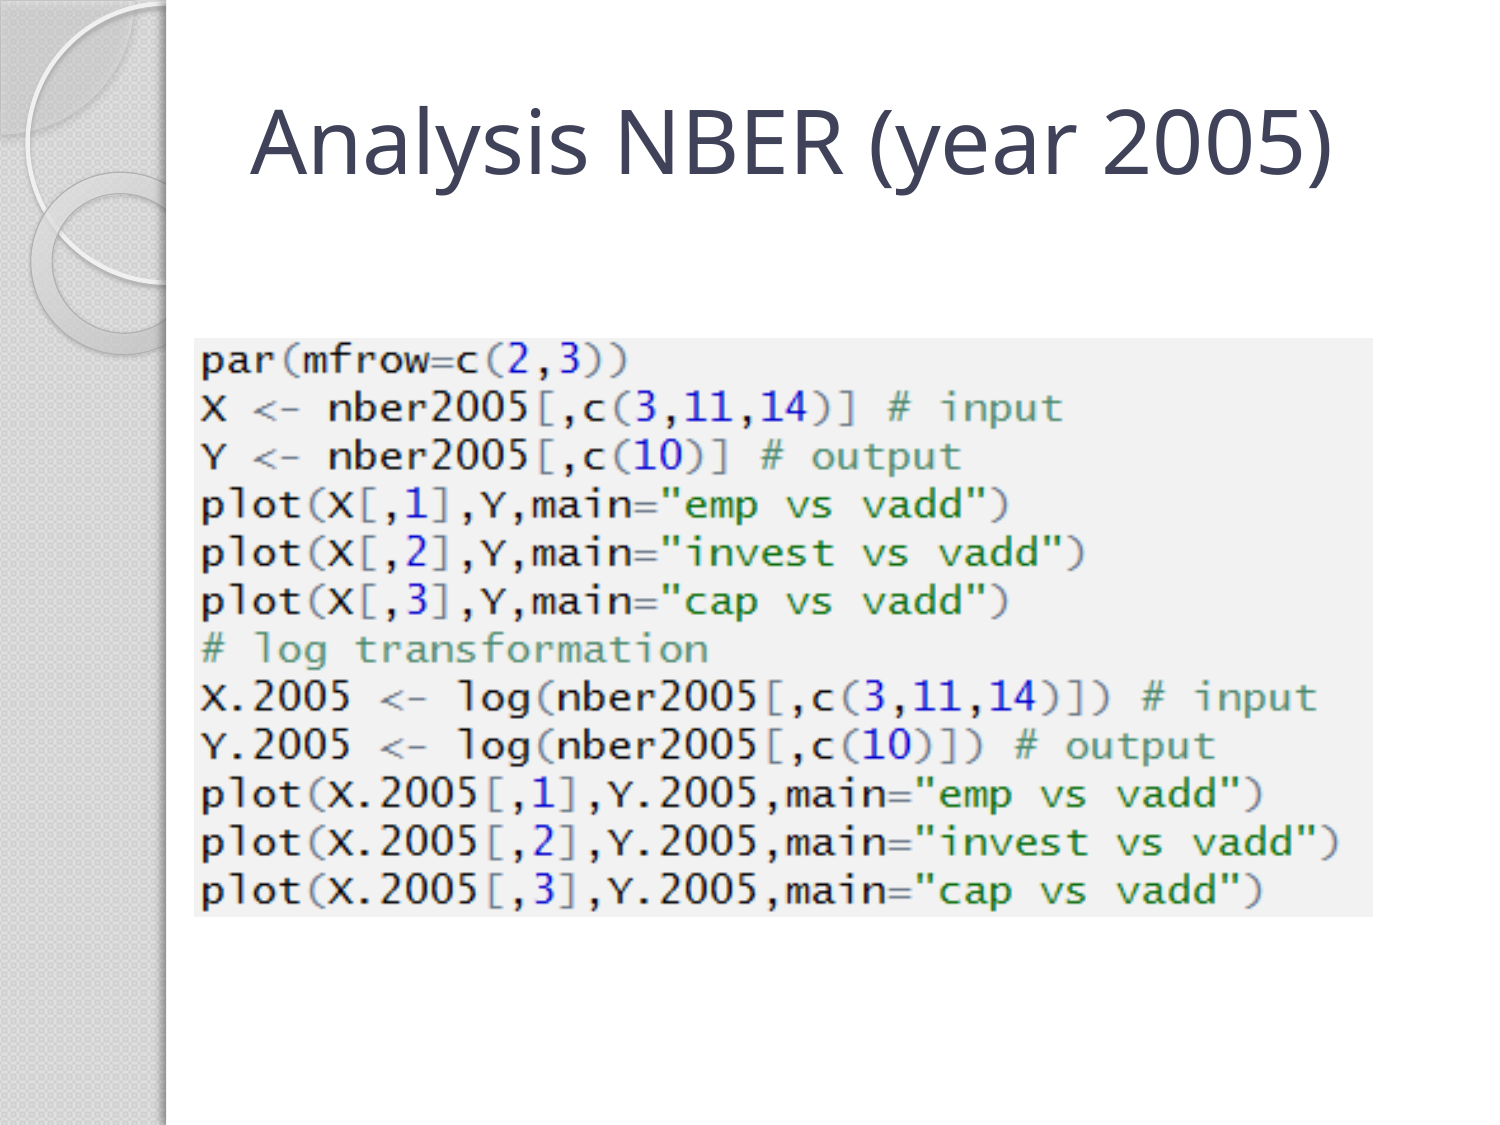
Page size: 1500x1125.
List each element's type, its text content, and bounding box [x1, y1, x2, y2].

title Analysis NBER (year 2005) [235, 45, 1466, 233]
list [194, 337, 1373, 918]
